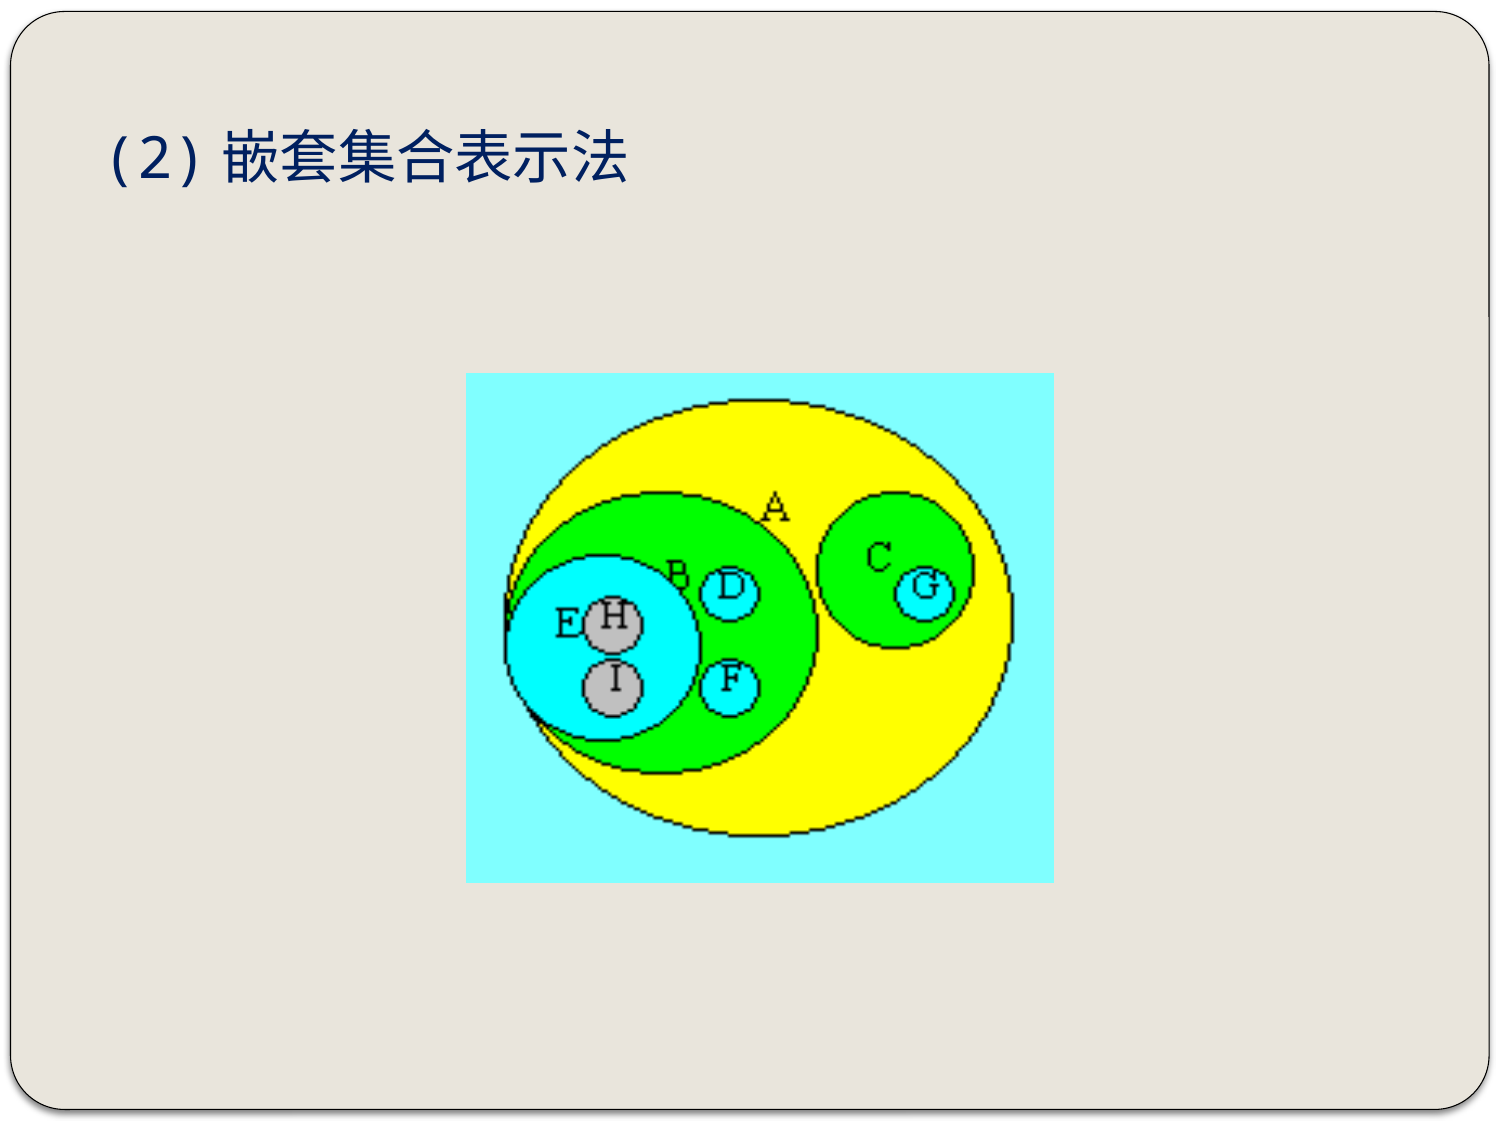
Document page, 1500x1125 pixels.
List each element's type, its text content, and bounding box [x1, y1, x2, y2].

text_box (2)嵌套集合表示法 [87, 112, 1413, 269]
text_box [466, 373, 1055, 883]
